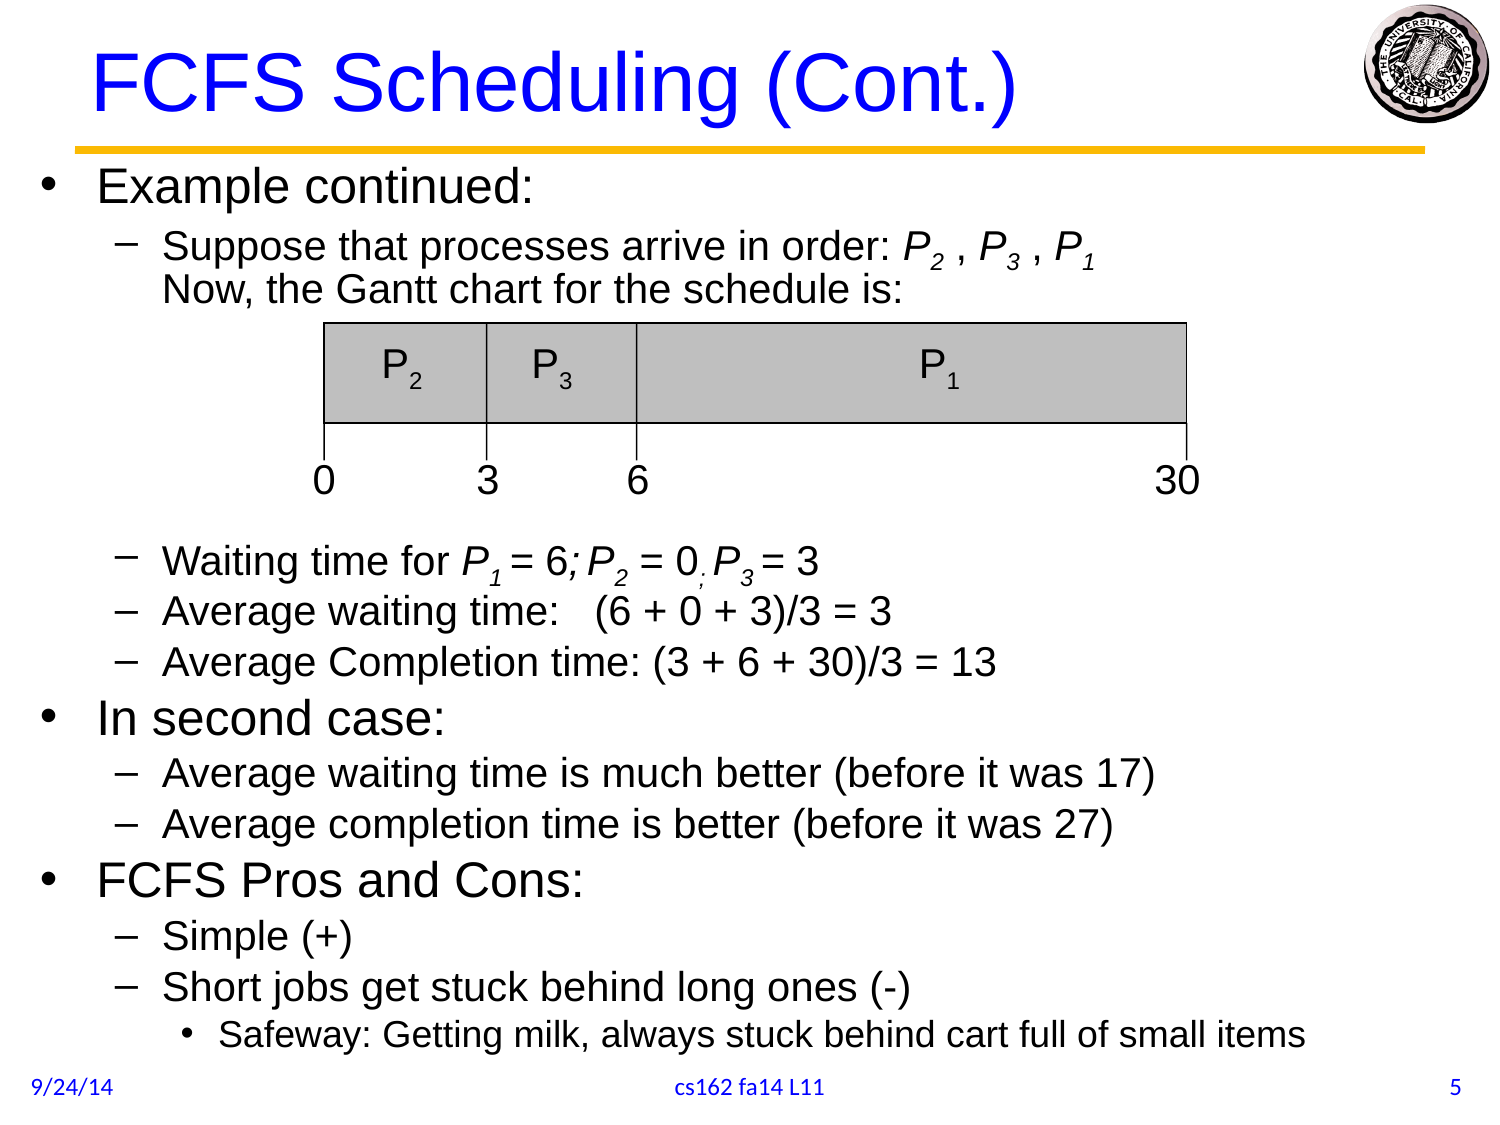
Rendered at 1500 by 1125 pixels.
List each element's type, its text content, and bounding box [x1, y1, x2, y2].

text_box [297, 322, 1217, 507]
slide_number 5 [1127, 1055, 1478, 1115]
footer cs162 fa14 L11 [512, 1055, 988, 1115]
picture [1350, 0, 1500, 127]
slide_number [15, 1055, 366, 1115]
title FCFS Scheduling (Cont.) [75, 6, 1425, 150]
list Example continued: Suppose that processes arrive in order: P2 , P3 , P1 Now, the Gantt chart for the schedule is: Waiting time for P1 = 6; P2 = 0; P3 = 3 Average waiting time: (6 + 0 + 3)/3 = 3 Average Completion time: (3 + 6 + 30)/3 = 13 In second case: Average waiting time is much better (before it was 17) Average completion time is better (before it was 27) FCFS Pros and Cons: Simple (+) Short jobs get stuck behind long ones (-) Safeway: Getting milk, always stuck behind cart full of small items [24, 154, 1463, 1125]
